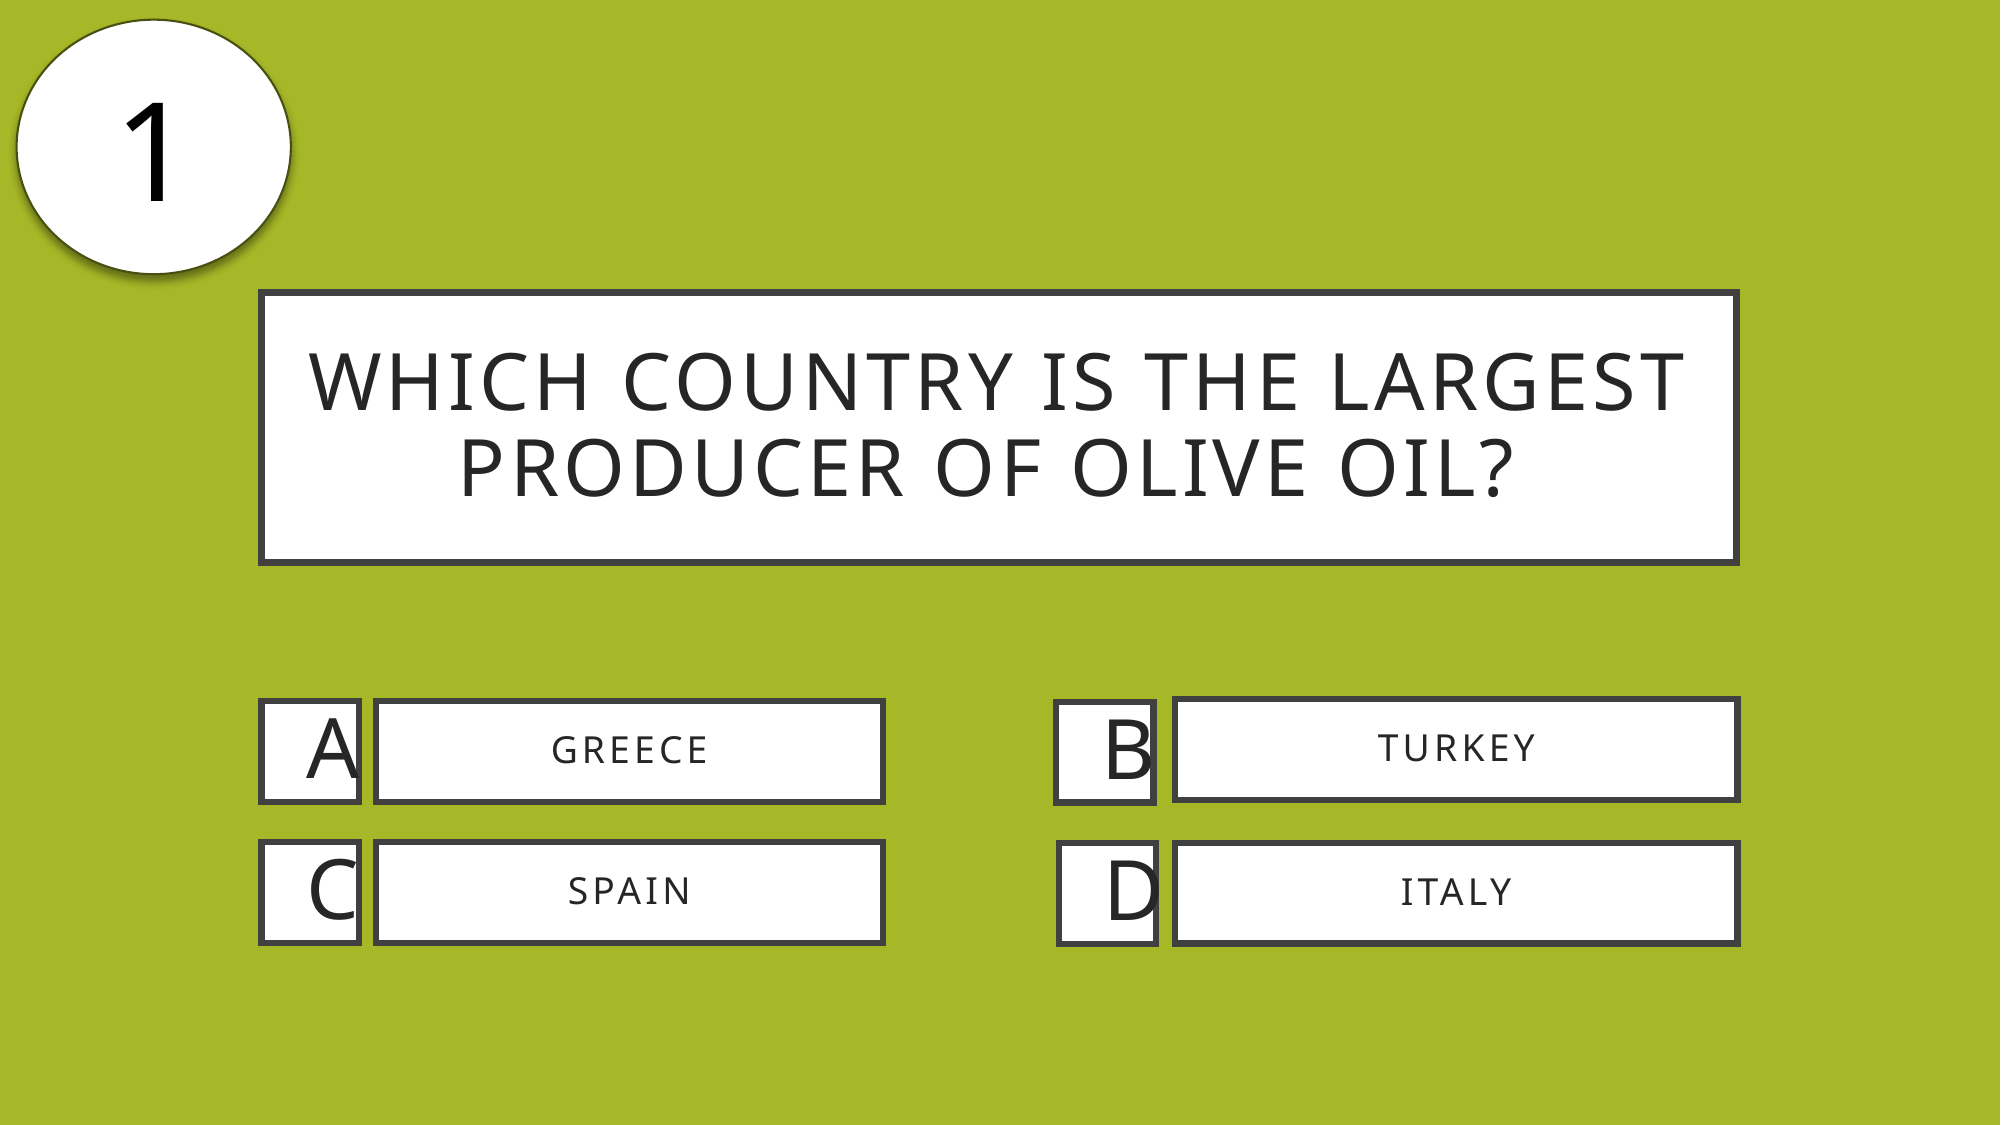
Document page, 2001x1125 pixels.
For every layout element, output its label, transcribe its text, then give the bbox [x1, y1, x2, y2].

text_box Spain [375, 841, 883, 943]
text_box b [1056, 701, 1154, 803]
text_box d [1058, 843, 1157, 944]
text_box c [261, 842, 359, 943]
text_box 1 [15, 18, 292, 276]
text_box Greece [375, 701, 883, 802]
text_box a [261, 701, 359, 802]
text_box turkey [1175, 699, 1738, 800]
title Which country is the largest producer of olive oil? [258, 289, 1740, 566]
text_box Italy [1175, 842, 1738, 944]
